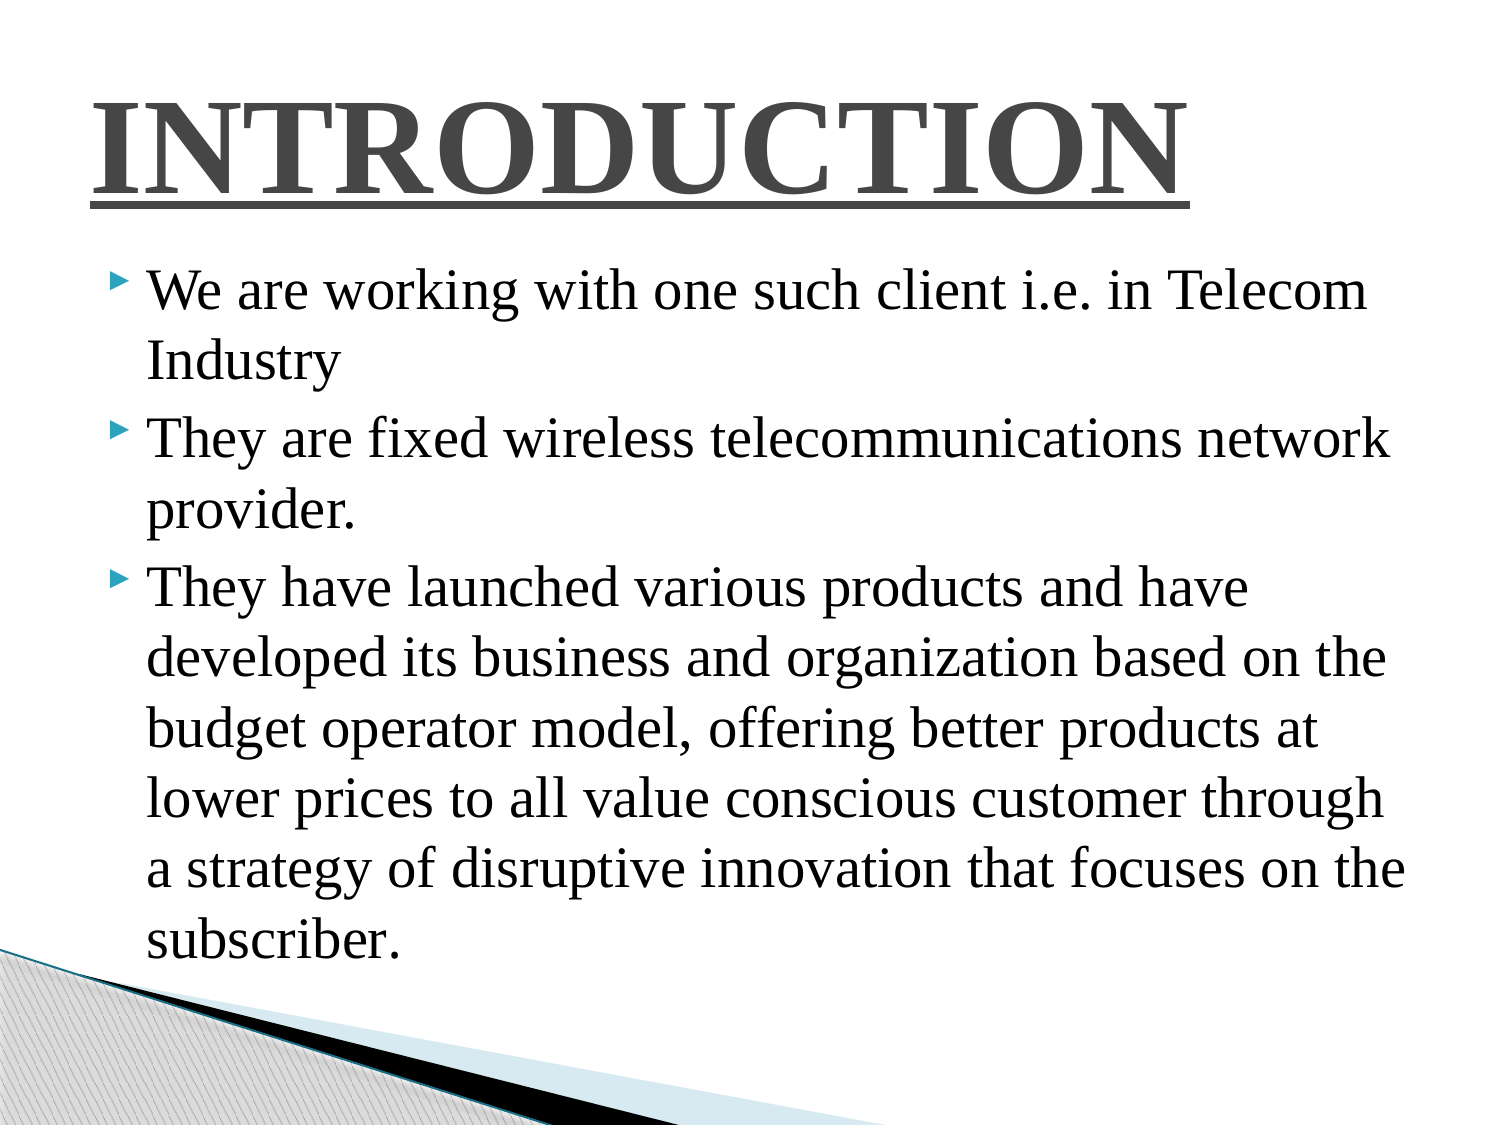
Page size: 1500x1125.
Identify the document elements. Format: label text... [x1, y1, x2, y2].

title INTRODUCTION [75, 45, 1425, 233]
list We are working with one such client i.e. in Telecom Industry They are fixed wireless telecommunications network provider. They have launched various products and have developed its business and organization based on the budget operator model, offering better products at lower prices to all value conscious customer through a strategy of disruptive innovation that focuses on the subscriber. [75, 243, 1425, 986]
